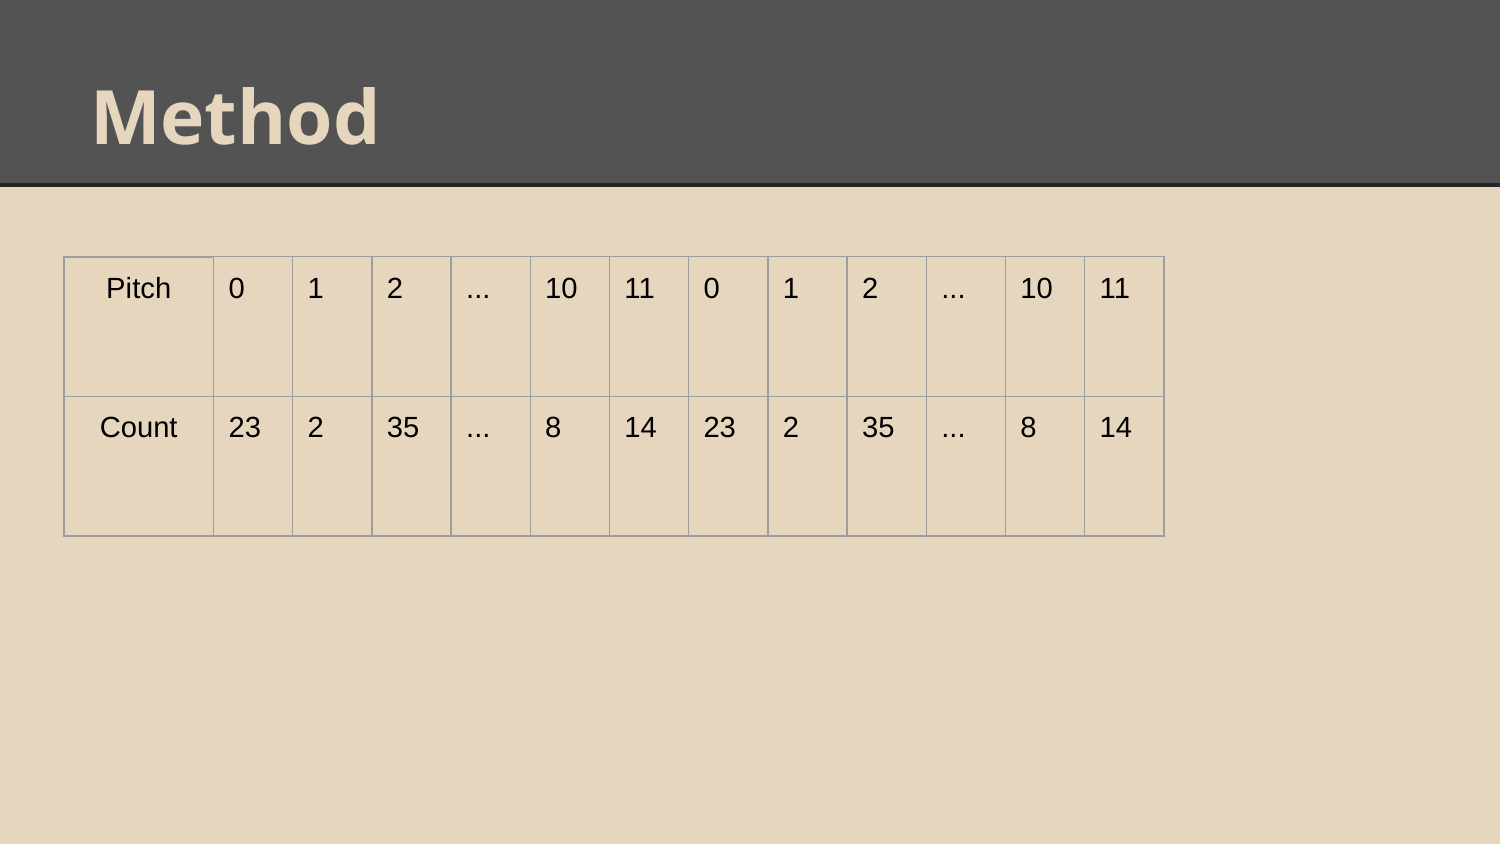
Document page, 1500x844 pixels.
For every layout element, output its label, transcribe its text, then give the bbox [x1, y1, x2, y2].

table_header 10 [1006, 257, 1084, 396]
table_cell Count [65, 397, 213, 535]
table_cell 35 [848, 397, 926, 535]
table_header 2 [848, 257, 926, 396]
table_header 10 [531, 257, 609, 396]
table_cell 23 [214, 397, 292, 535]
table_cell 35 [373, 397, 450, 535]
table_cell 14 [610, 397, 688, 535]
table_header Pitch [65, 258, 213, 396]
table_cell 2 [769, 397, 846, 535]
table_header 1 [293, 257, 371, 396]
table_header ... [452, 257, 530, 396]
table_cell ... [927, 397, 1005, 535]
table_cell ... [452, 397, 530, 535]
table_cell 8 [531, 397, 609, 535]
title Method [75, 33, 1425, 175]
table_header 11 [610, 257, 688, 396]
table_header 0 [689, 257, 767, 396]
table_cell 2 [293, 397, 371, 535]
table_cell 14 [1085, 397, 1163, 535]
table_cell 8 [1006, 397, 1084, 535]
table_header 11 [1085, 257, 1163, 396]
table_header ... [927, 257, 1005, 396]
table_cell 23 [689, 397, 767, 535]
table_header 0 [214, 257, 292, 396]
table_header 1 [769, 257, 846, 396]
table_header 2 [373, 257, 450, 396]
